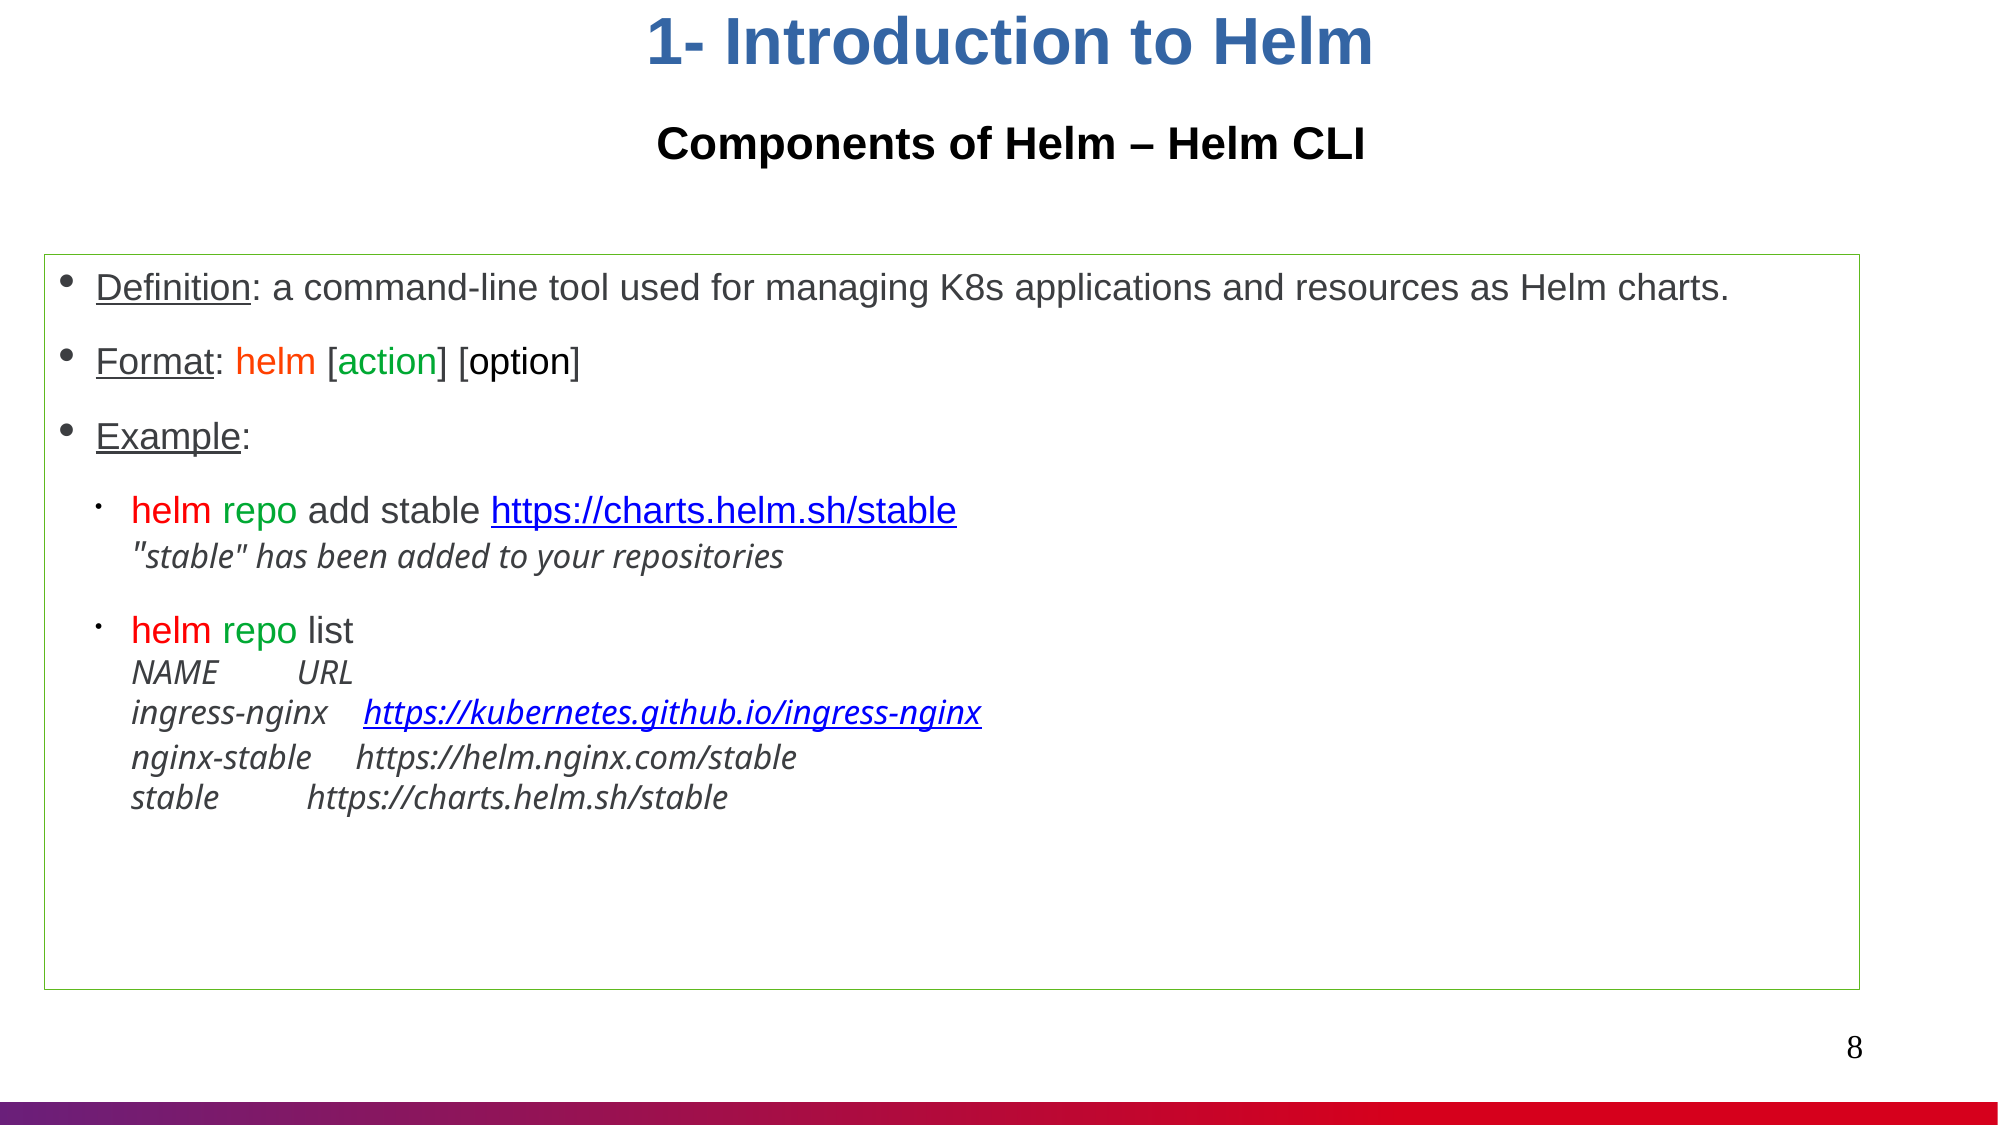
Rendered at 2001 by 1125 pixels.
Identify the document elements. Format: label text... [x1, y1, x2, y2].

text_box Definition: a command-line tool used for managing K8s applications and resources as Helm charts. Format: helm [action] [option] Example: helm repo add stable https://charts.helm.sh/stable "stable" has been added to your repositories helm repo list NAME URL ingress-nginx https://kubernetes.github.io/ingress-nginx nginx-stable https://helm.nginx.com/stable stable https://charts.helm.sh/stable [44, 254, 1860, 990]
text_box 1- Introduction to Helm Components of Helm – Helm CLI [112, 0, 1911, 186]
text_box 1 [1724, 1017, 1986, 1086]
